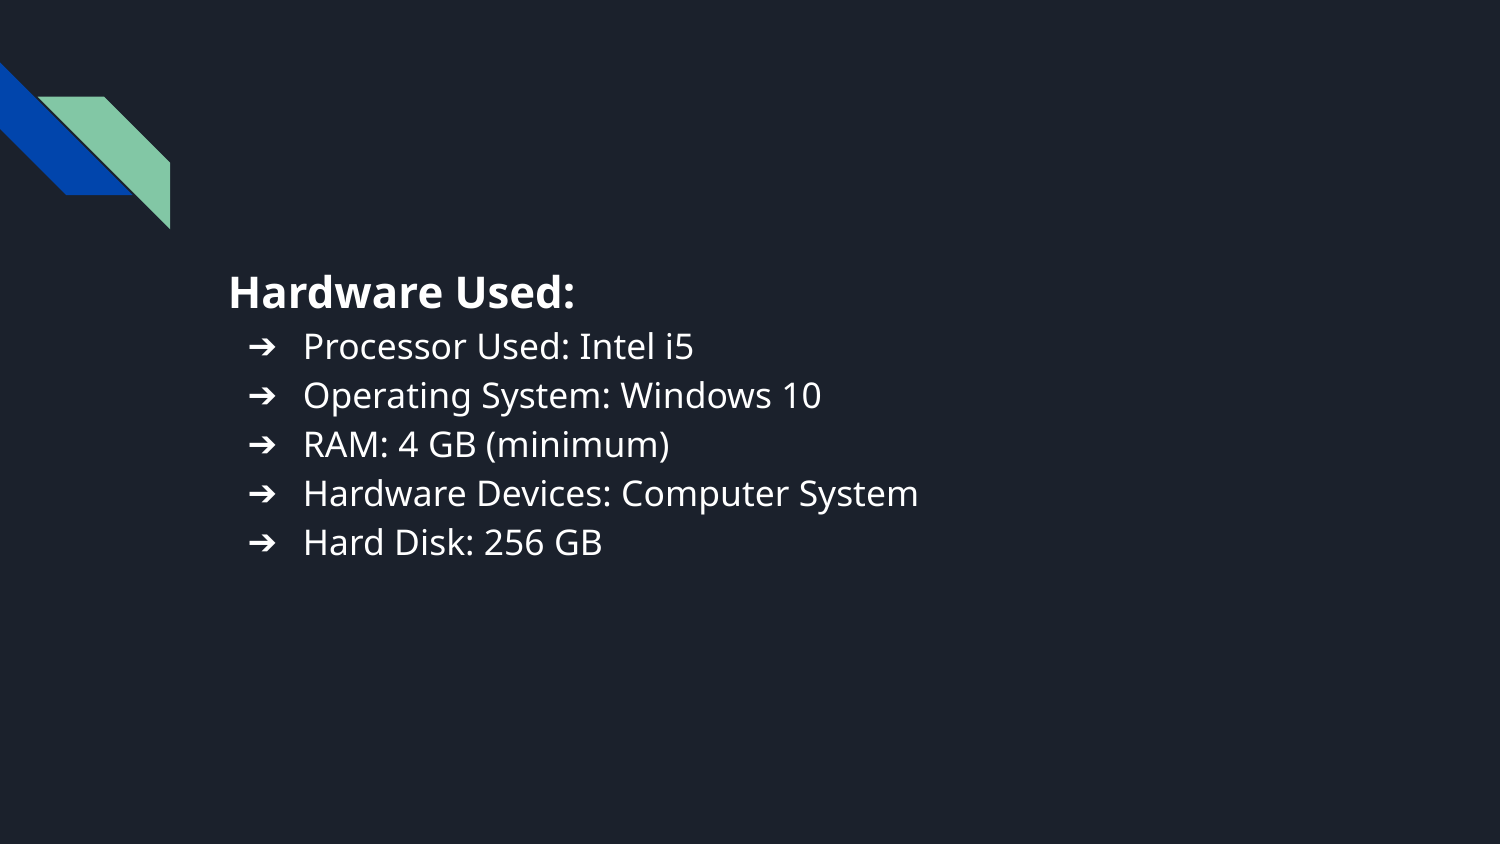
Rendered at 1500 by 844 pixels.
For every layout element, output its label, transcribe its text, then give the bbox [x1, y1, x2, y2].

title Hardware Used: Processor Used: Intel i5 Operating System: Windows 10 RAM: 4 GB (minimum) Hardware Devices: Computer System Hard Disk: 256 GB [212, 223, 1413, 722]
